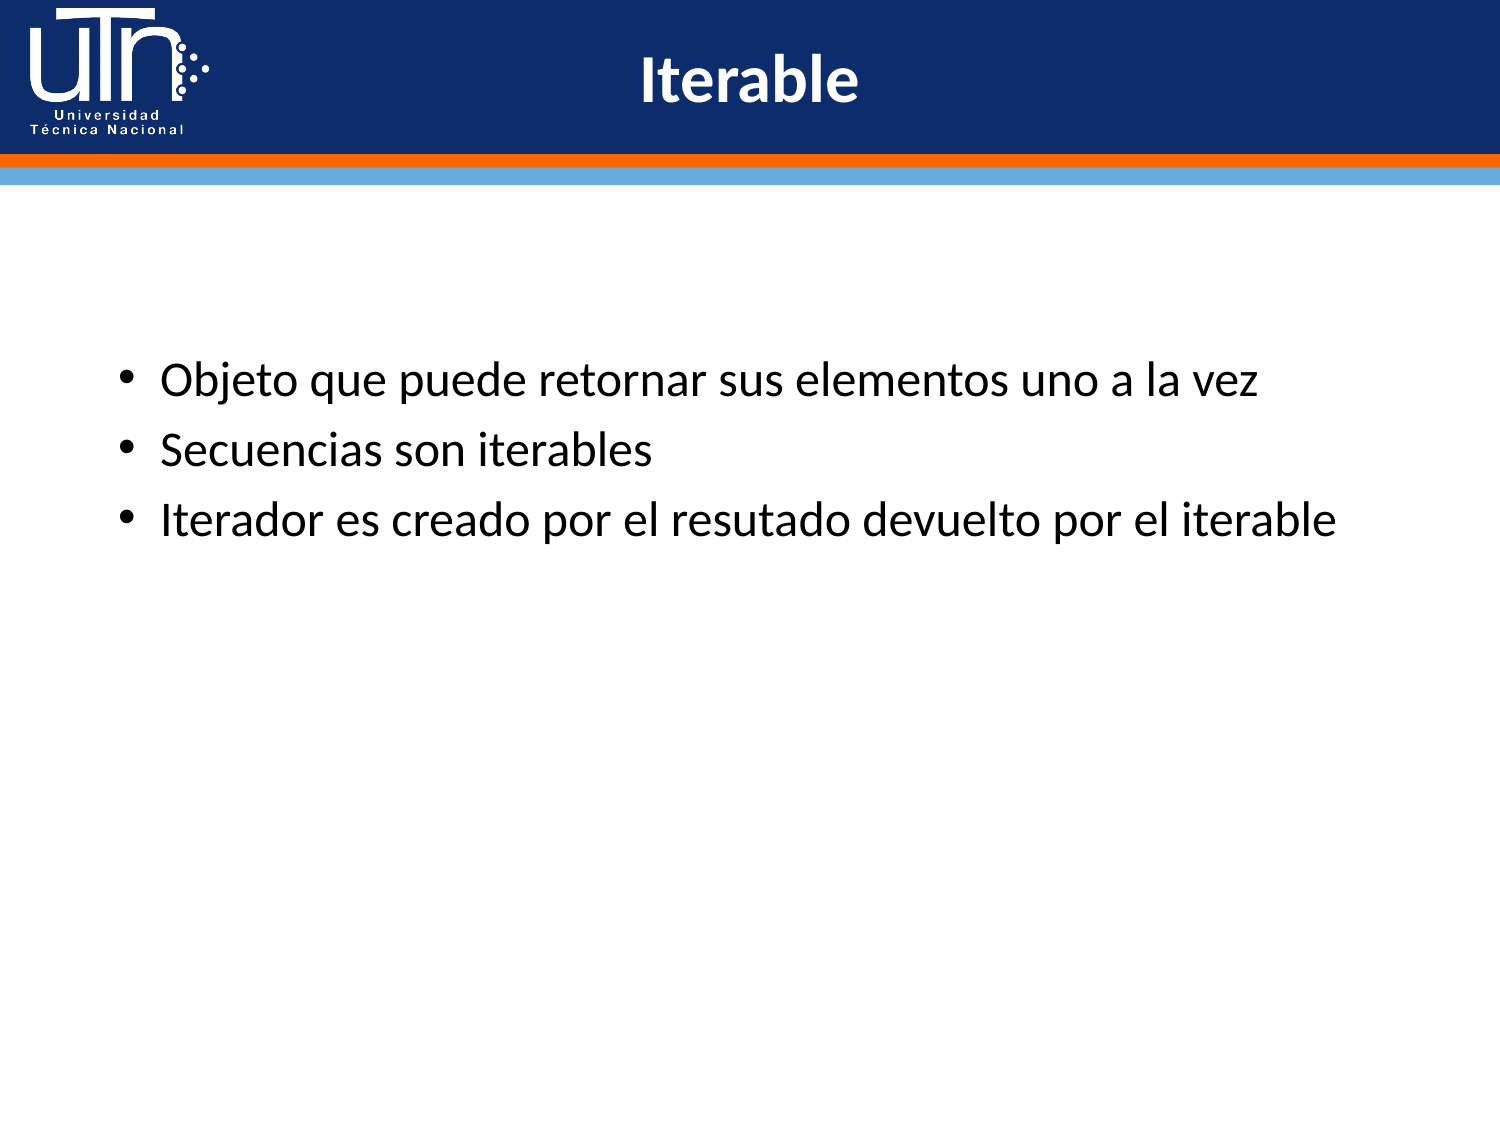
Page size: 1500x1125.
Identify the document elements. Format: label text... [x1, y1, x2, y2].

title Iterable [0, 0, 1500, 154]
list Objeto que puede retornar sus elementos uno a la vez Secuencias son iterables Iterador es creado por el resutado devuelto por el iterable [103, 198, 1397, 1012]
